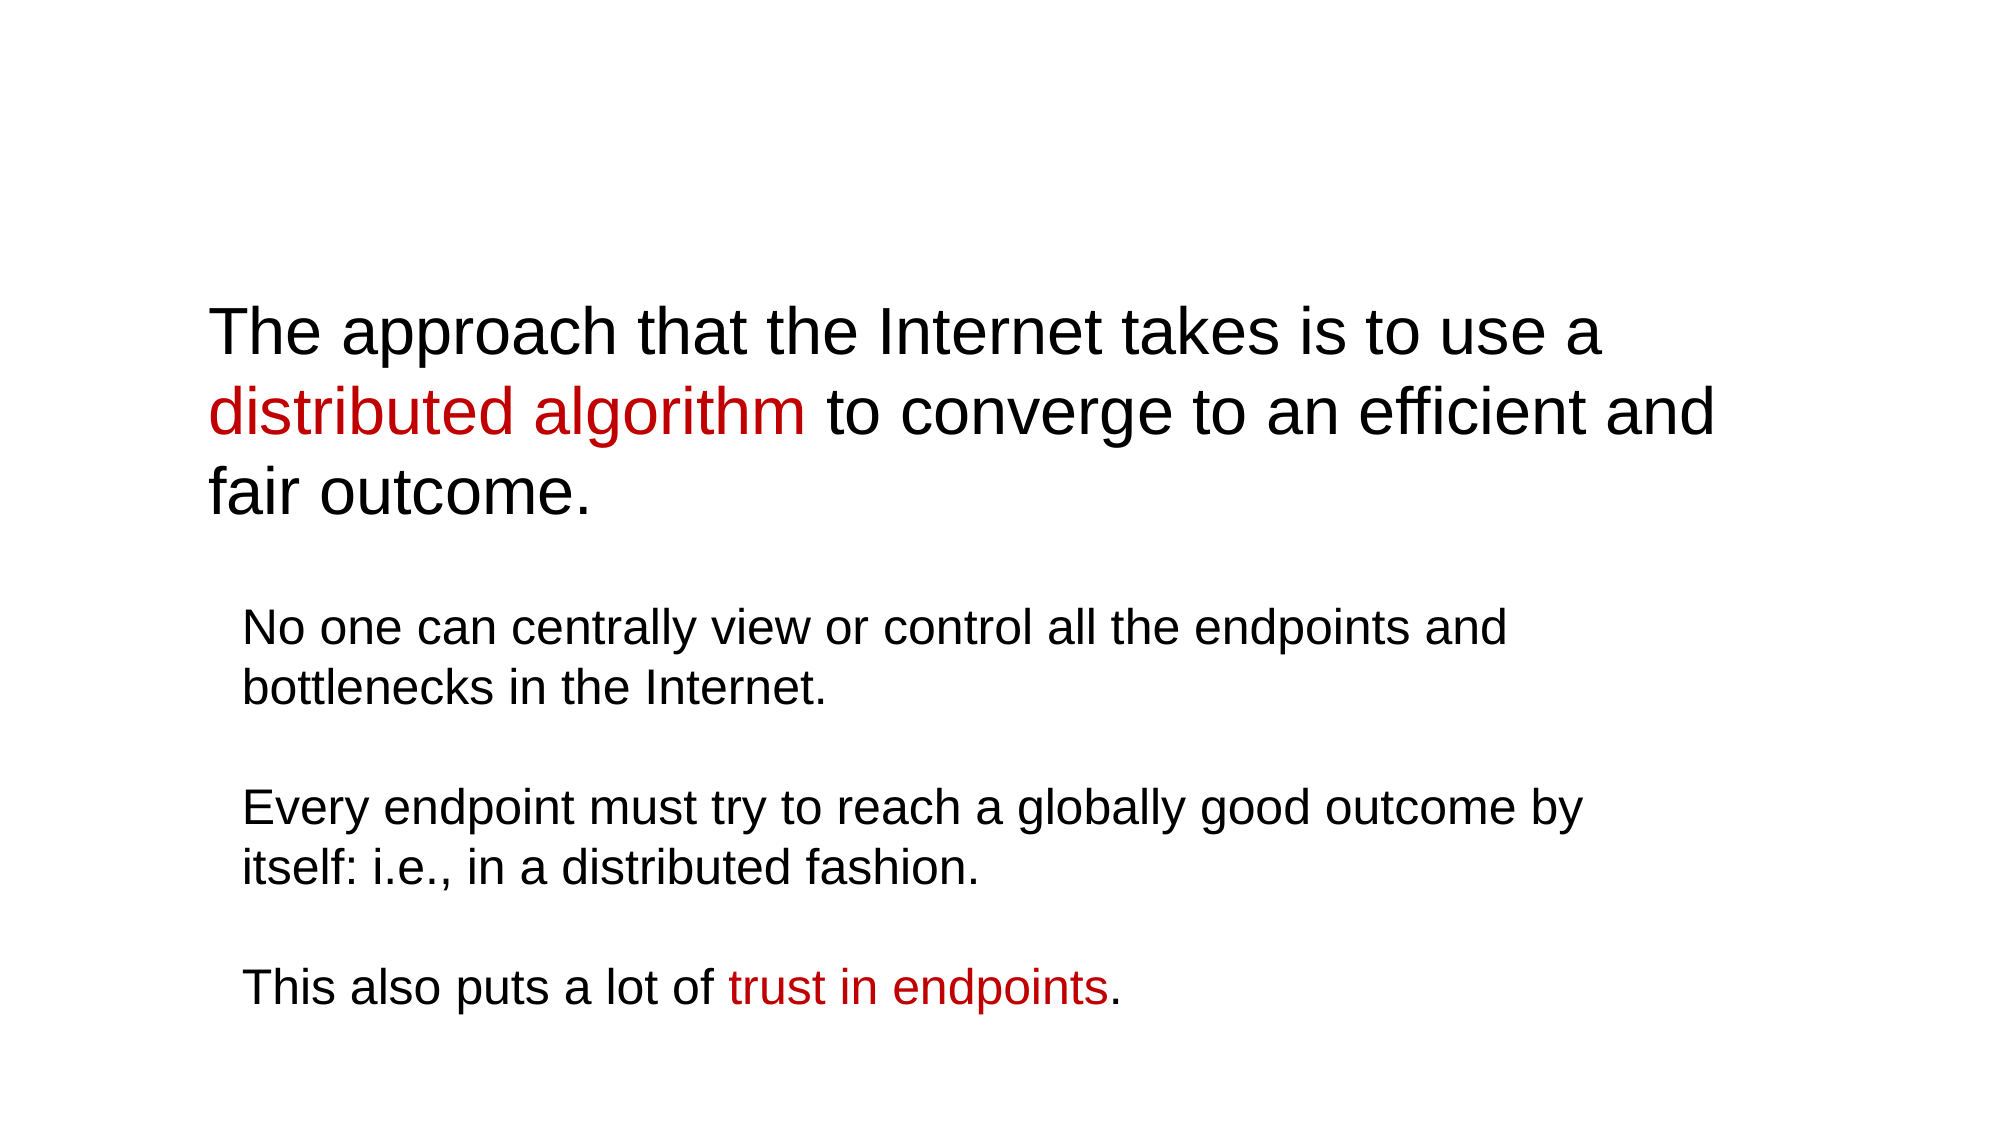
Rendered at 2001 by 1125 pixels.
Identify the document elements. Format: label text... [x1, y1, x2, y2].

text_box No one can centrally view or control all the endpoints and bottlenecks in the Internet. Every endpoint must try to reach a globally good outcome by itself: i.e., in a distributed fashion. This also puts a lot of trust in endpoints. [227, 587, 1658, 1022]
text_box The approach that the Internet takes is to use a distributed algorithm to converge to an efficient and fair outcome. [193, 280, 1785, 535]
